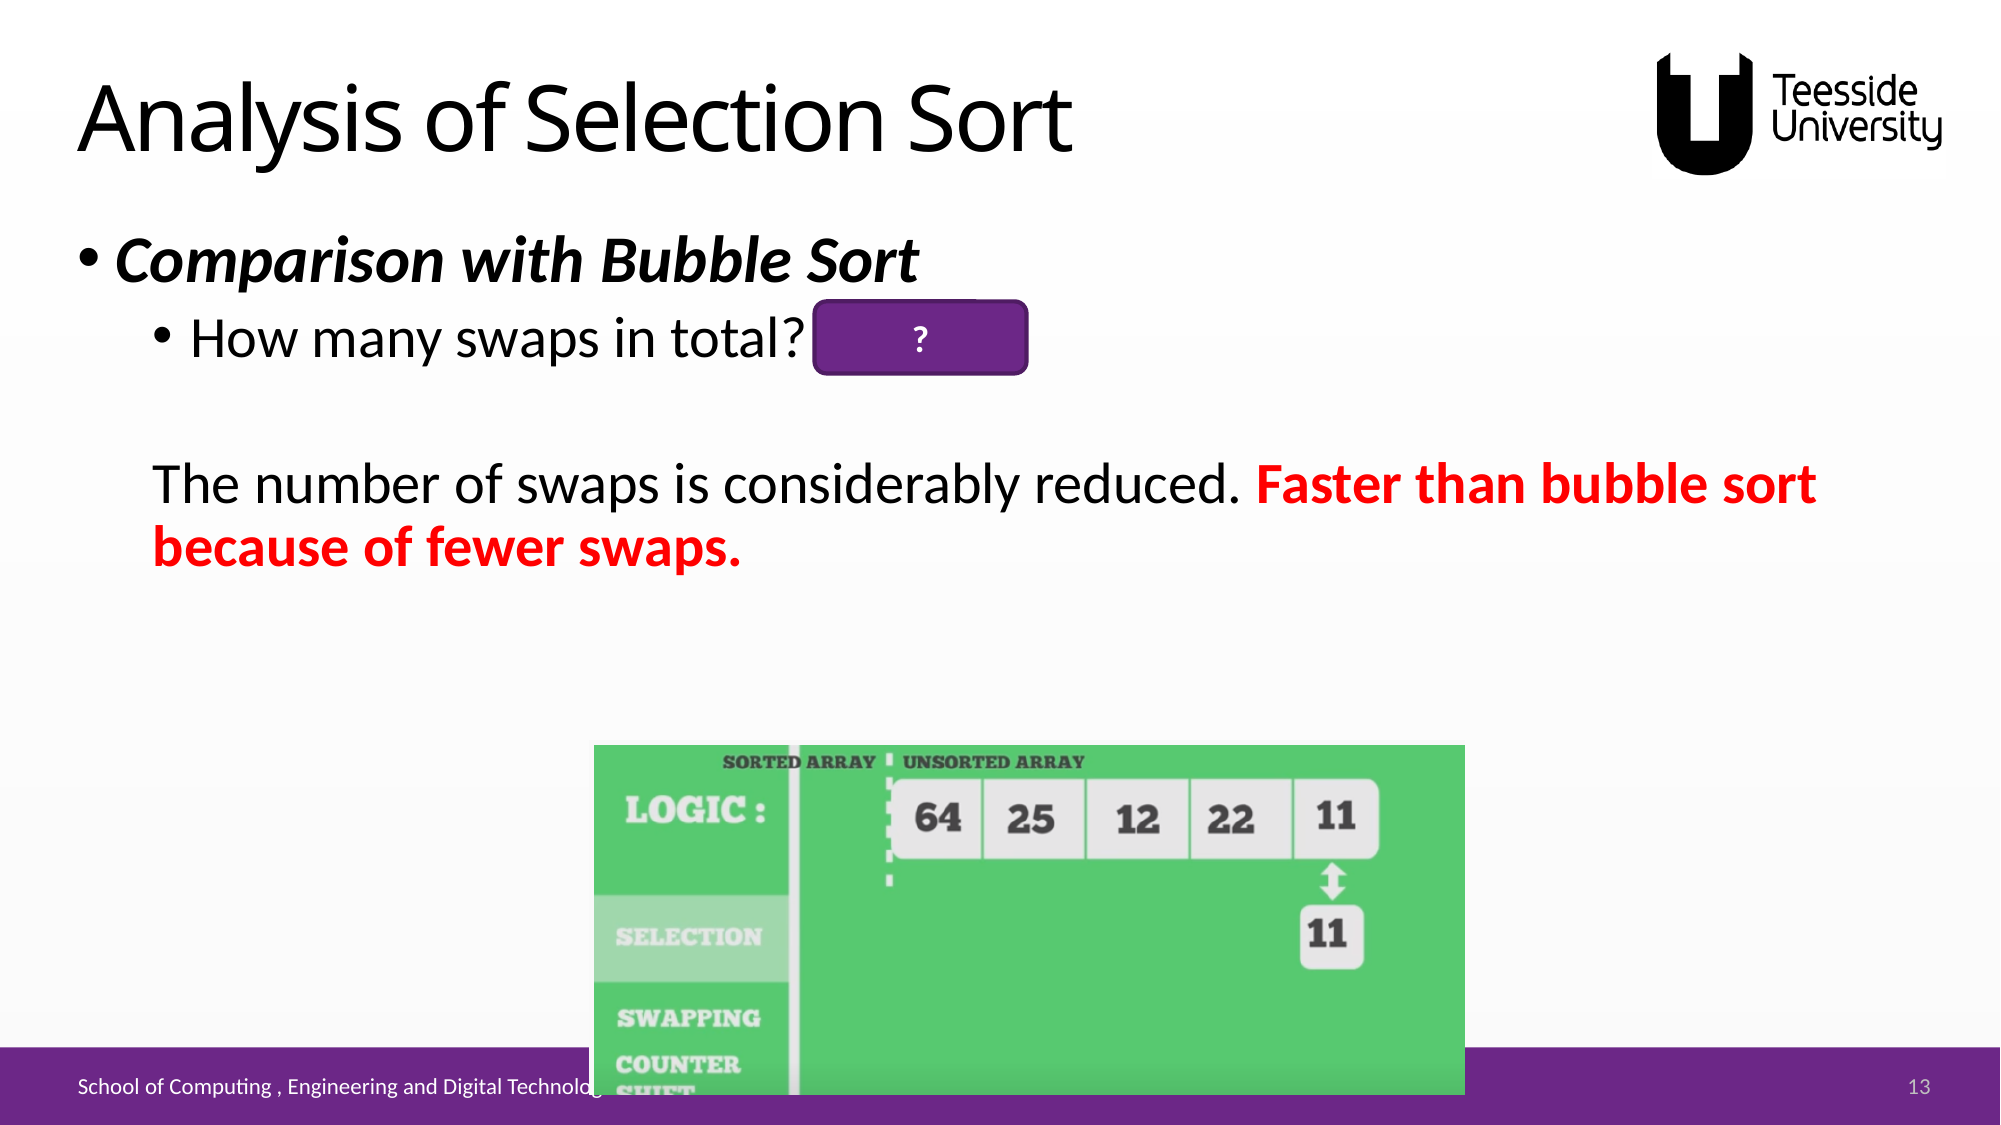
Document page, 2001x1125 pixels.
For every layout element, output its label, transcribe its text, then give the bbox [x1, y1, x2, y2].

slide_number 13 [1833, 1068, 1946, 1103]
text_box ? [812, 299, 1029, 376]
footer School of Computing , Engineering and Digital Technologies [62, 1068, 1811, 1103]
picture [588, 739, 1465, 1095]
picture [1652, 48, 1946, 179]
list Comparison with Bubble Sort How many swaps in total? n(n-1)/2 The number of swaps is considerably reduced. Faster than bubble sort because of fewer swaps. [62, 217, 1946, 1014]
title Analysis of Selection Sort [62, 48, 1600, 179]
